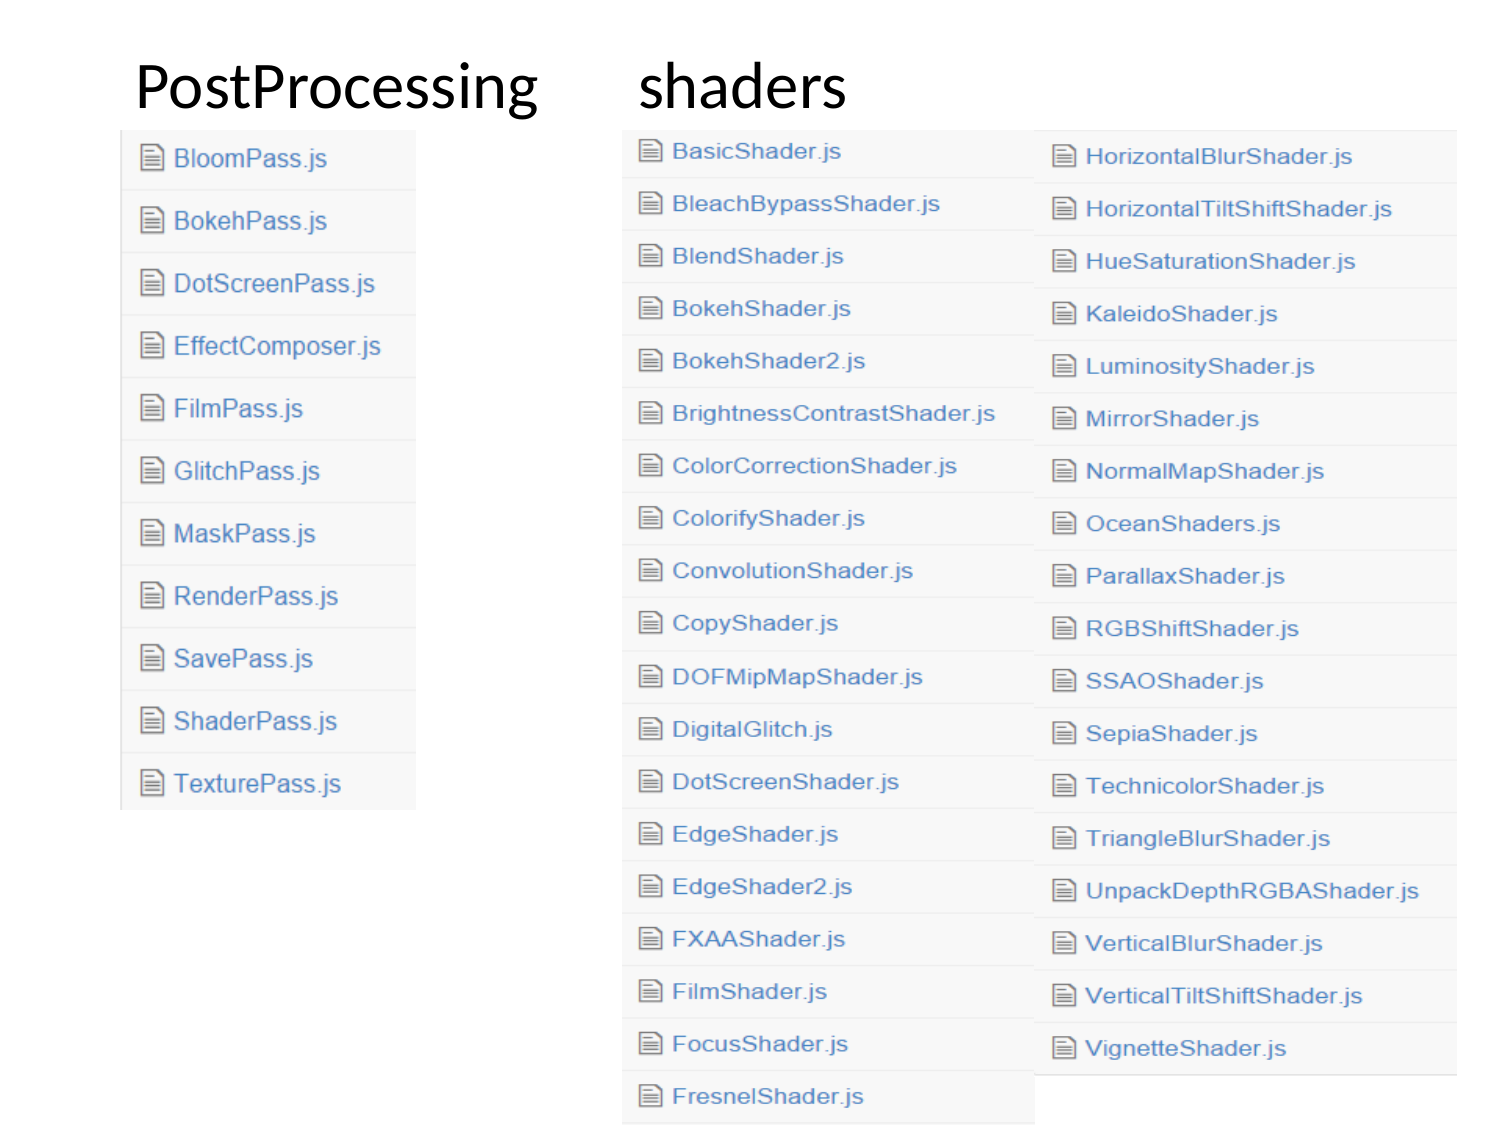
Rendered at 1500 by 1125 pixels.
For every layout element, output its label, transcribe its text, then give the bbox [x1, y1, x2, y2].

text_box PostProcessing [121, 34, 554, 129]
text_box shaders [623, 34, 863, 129]
picture [119, 130, 416, 810]
picture [622, 130, 1457, 1125]
